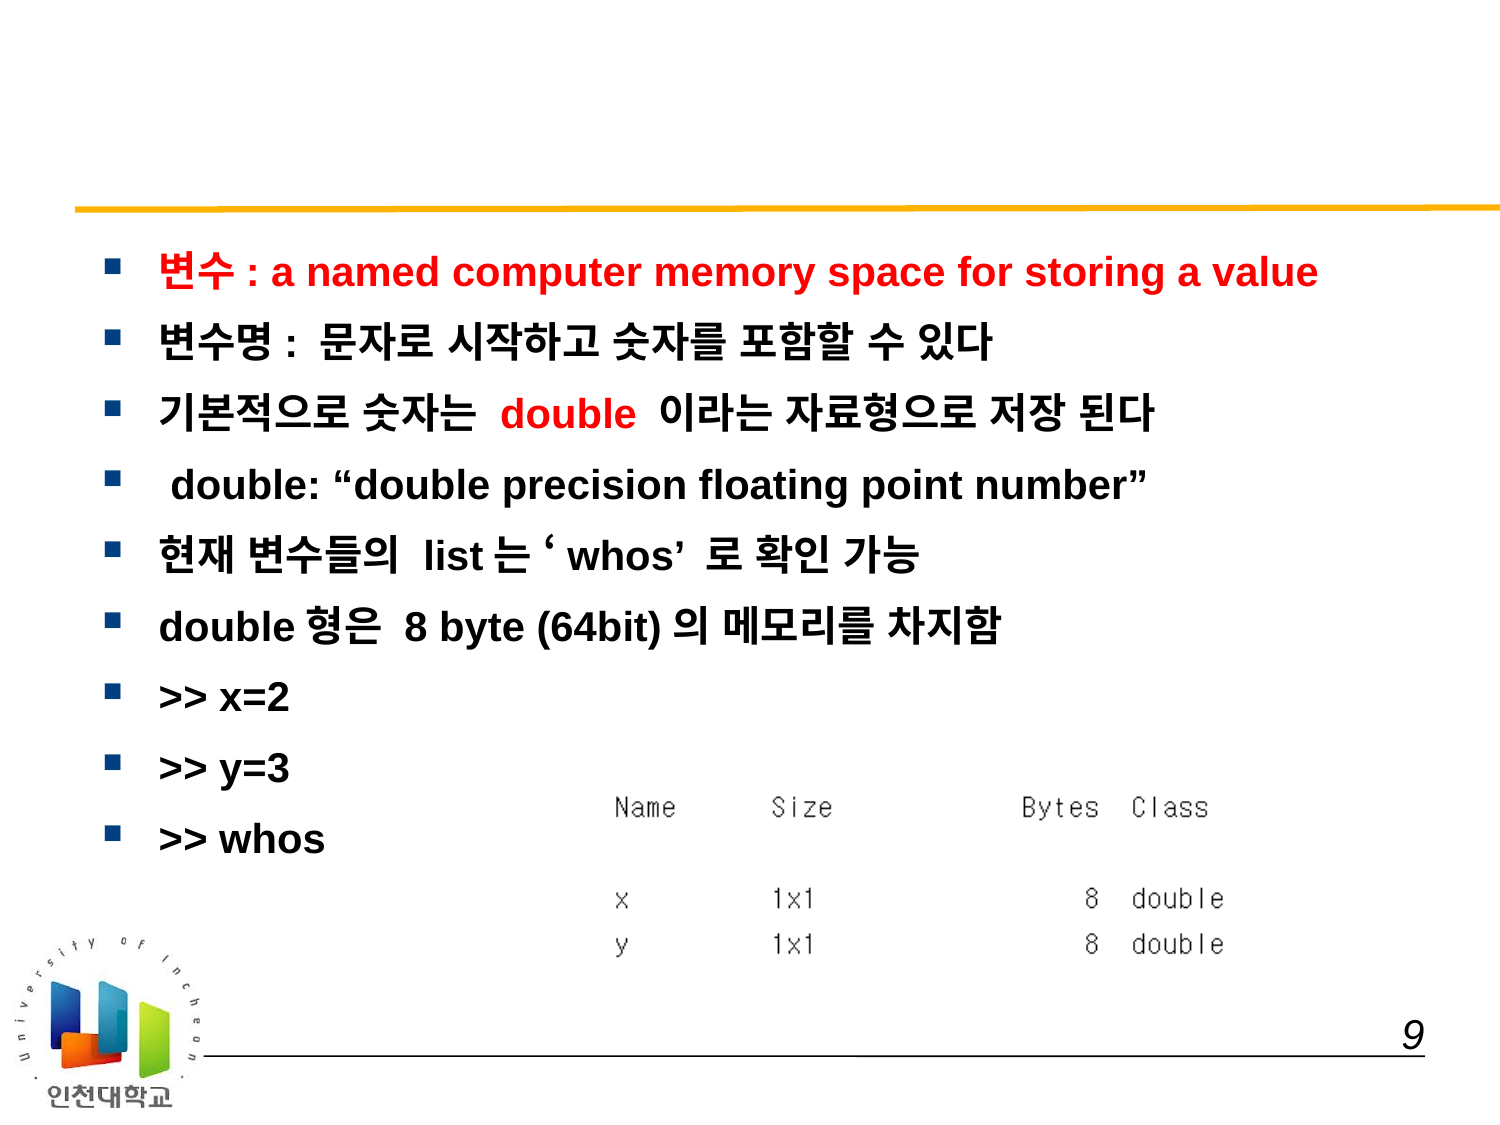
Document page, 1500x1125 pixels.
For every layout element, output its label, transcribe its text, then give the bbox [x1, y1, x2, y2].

picture [14, 937, 200, 1108]
picture [590, 778, 1273, 995]
slide_number 9 [1112, 999, 1440, 1057]
list 변수: a named computer memory space for storing a value 변수명: 문자로 시작하고 숫자를 포함할 수 있다 기본적으로 숫자는 double 이라는 자료형으로 저장 된다 double: “double precision floating point number” 현재 변수들의 list는 ‘whos’ 로 확인 가능 double형은 8 byte (64bit)의 메모리를 차지함 >> x=2 >> y=3 >> whos [87, 237, 1457, 919]
